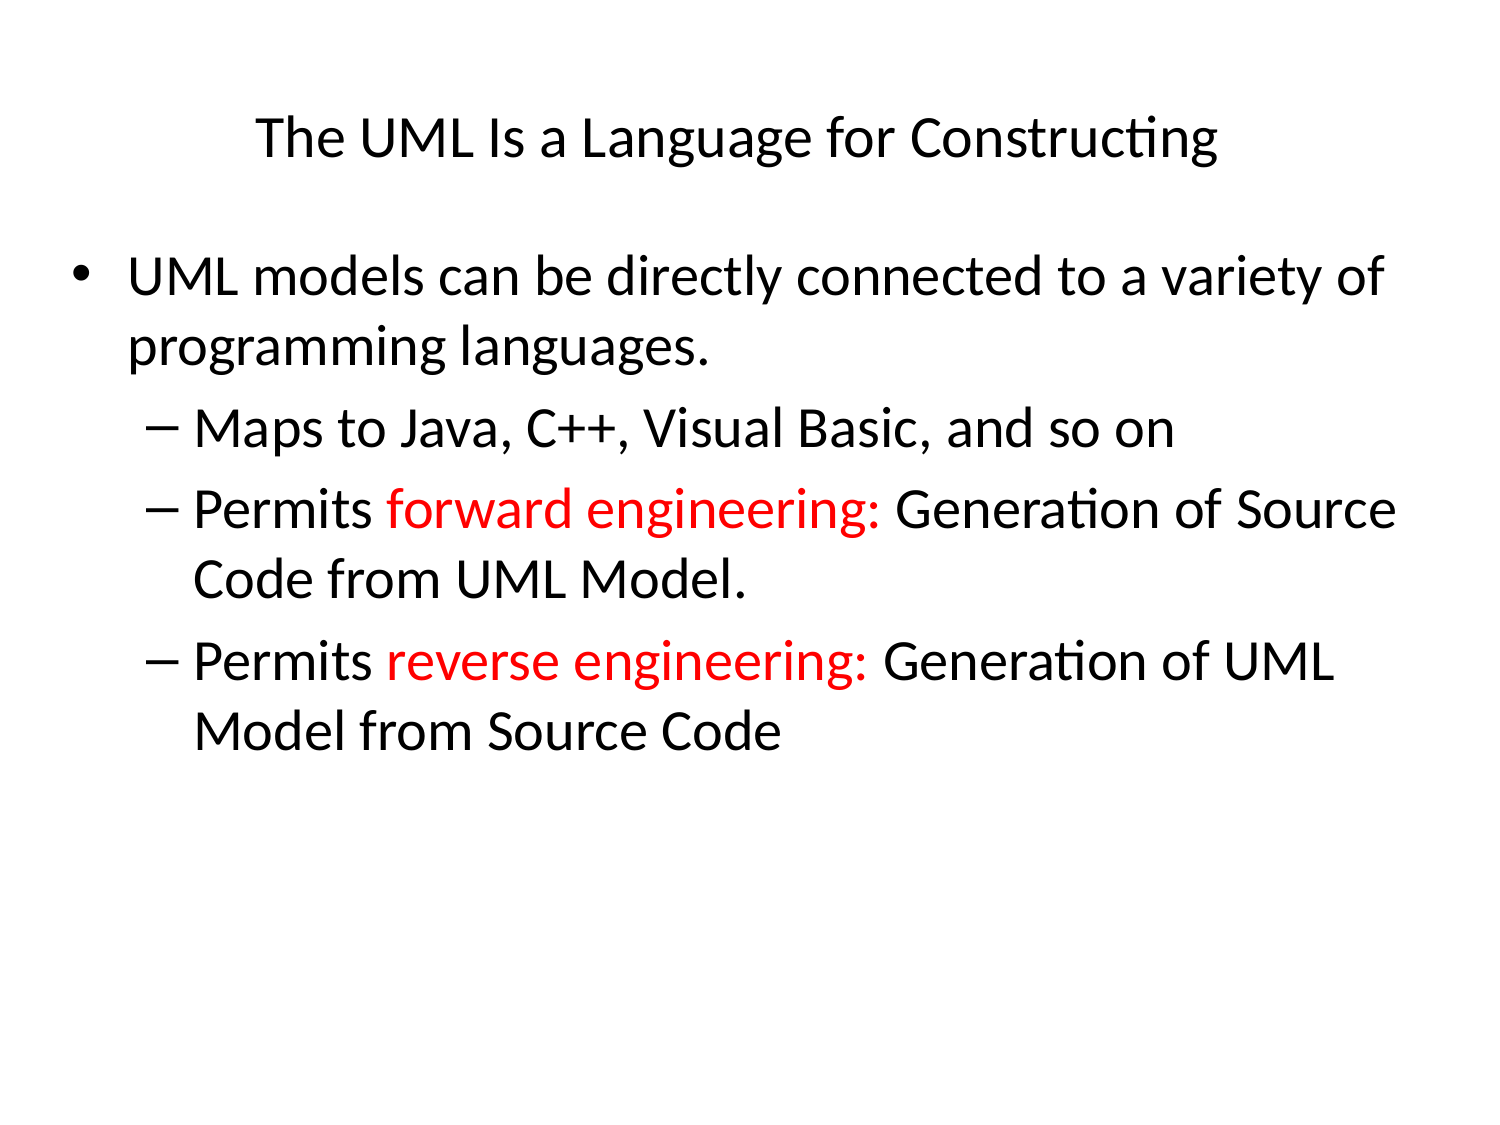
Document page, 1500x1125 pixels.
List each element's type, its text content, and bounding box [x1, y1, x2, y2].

title The UML Is a Language for Constructing [0, 89, 1475, 177]
list UML models can be directly connected to a variety of programming languages. Maps to Java, C++, Visual Basic, and so on Permits forward engineering: Generation of Source Code from UML Model. Permits reverse engineering: Generation of UML Model from Source Code [56, 229, 1449, 950]
